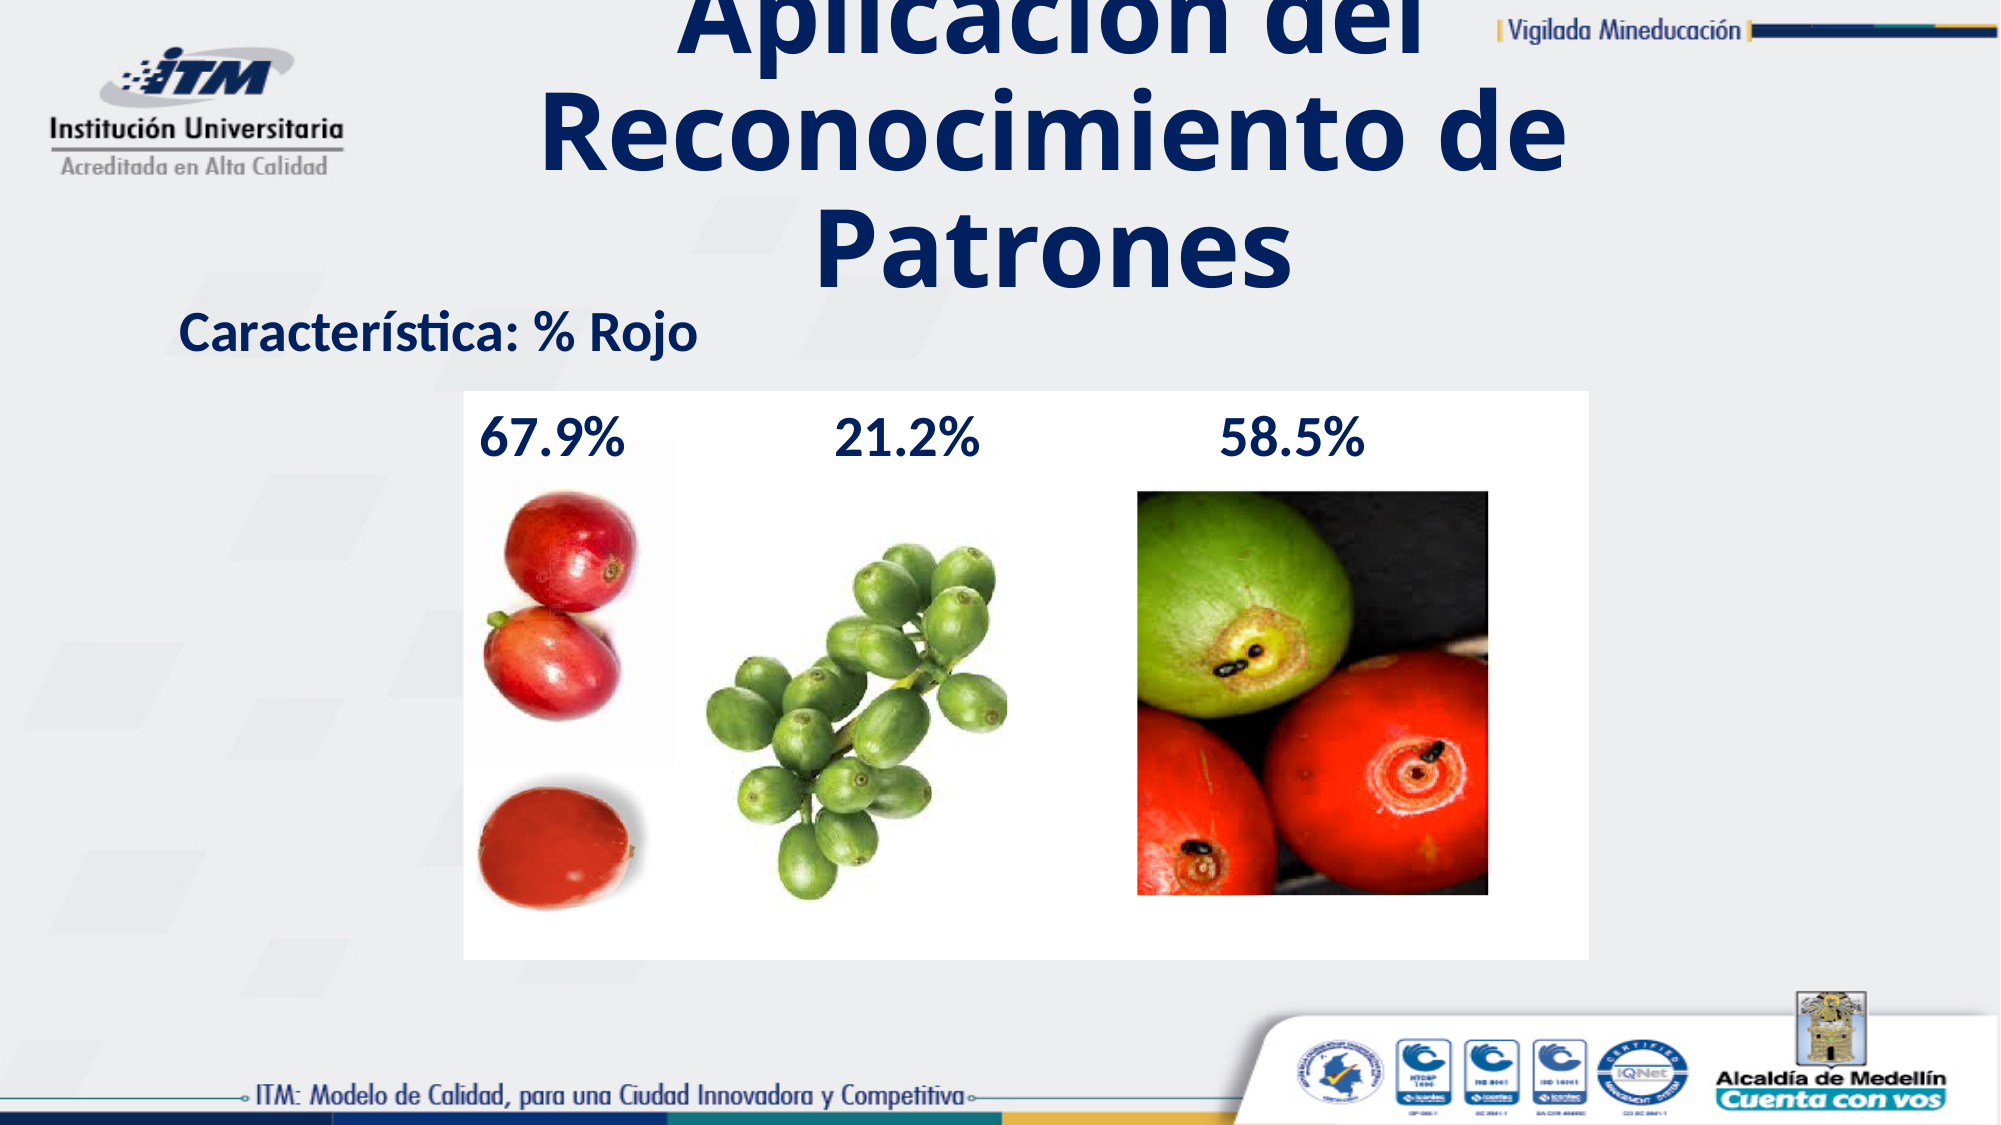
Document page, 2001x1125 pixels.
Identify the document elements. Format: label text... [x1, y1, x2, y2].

title Aplicación del Reconocimiento de Patrones [290, 92, 1816, 178]
list [331, 246, 1662, 1071]
text_box Característica: % Rojo [164, 285, 714, 371]
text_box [463, 390, 1589, 960]
picture [0, 0, 2001, 1125]
